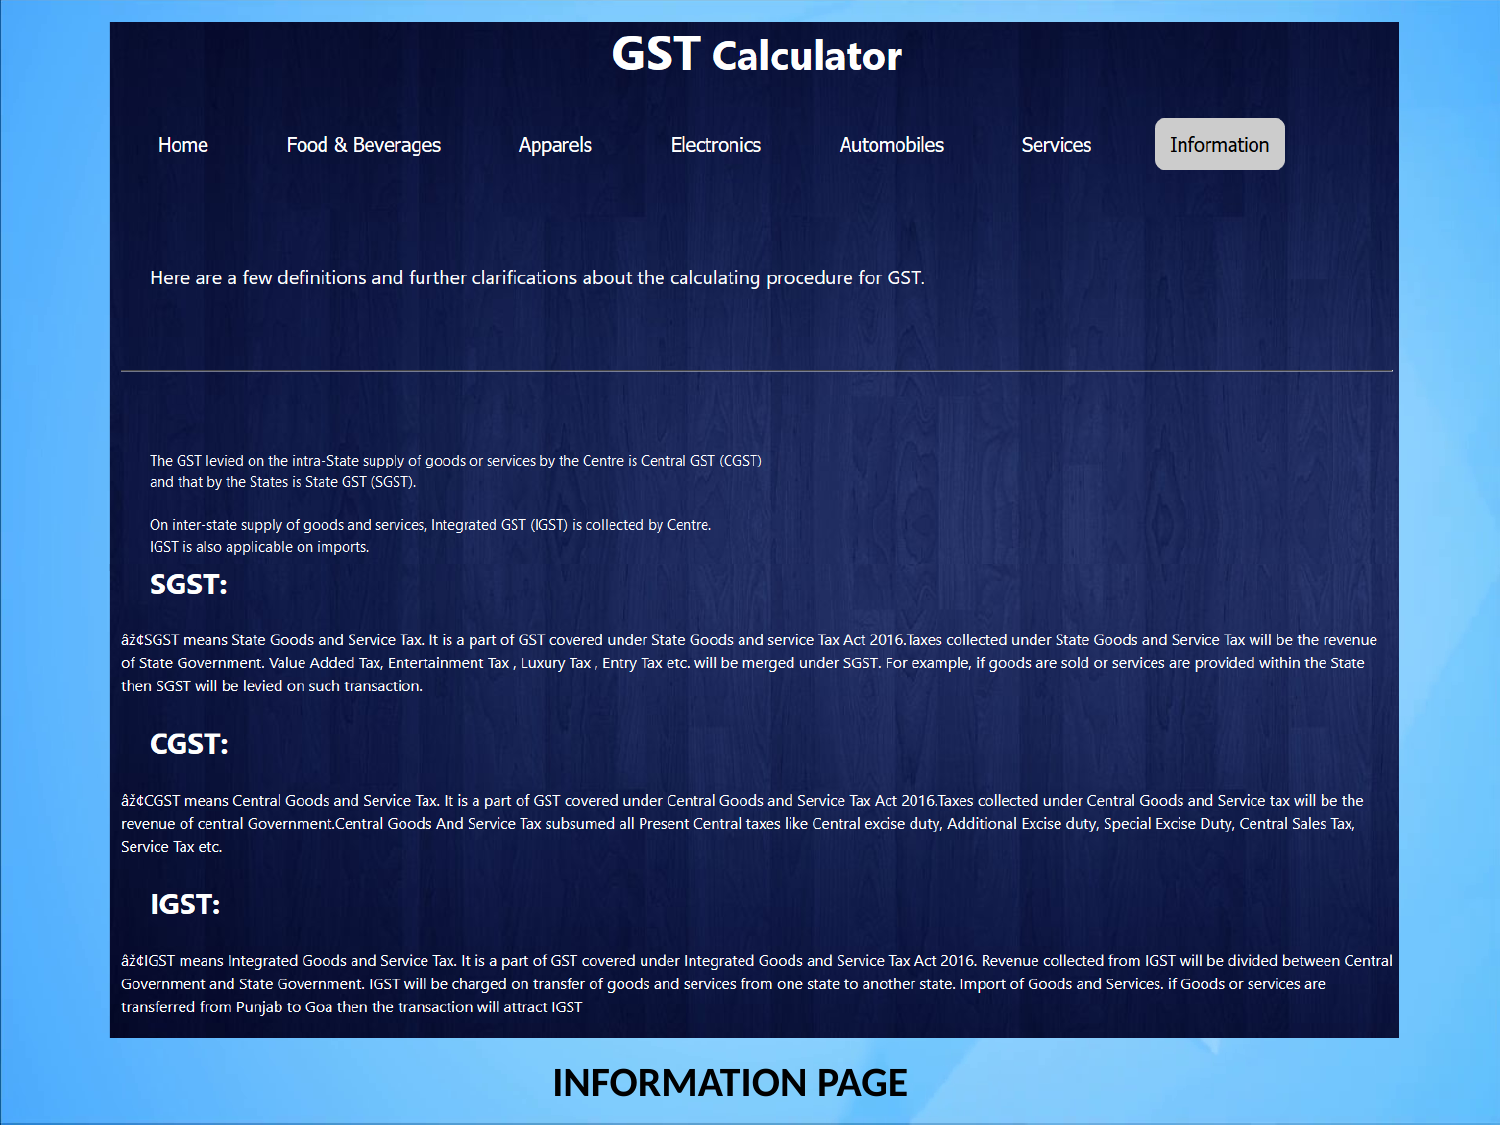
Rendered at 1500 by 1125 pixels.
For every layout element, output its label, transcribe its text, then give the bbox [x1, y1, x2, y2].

text_box INFORMATION PAGE [537, 1047, 1163, 1112]
picture [0, 0, 1500, 1125]
